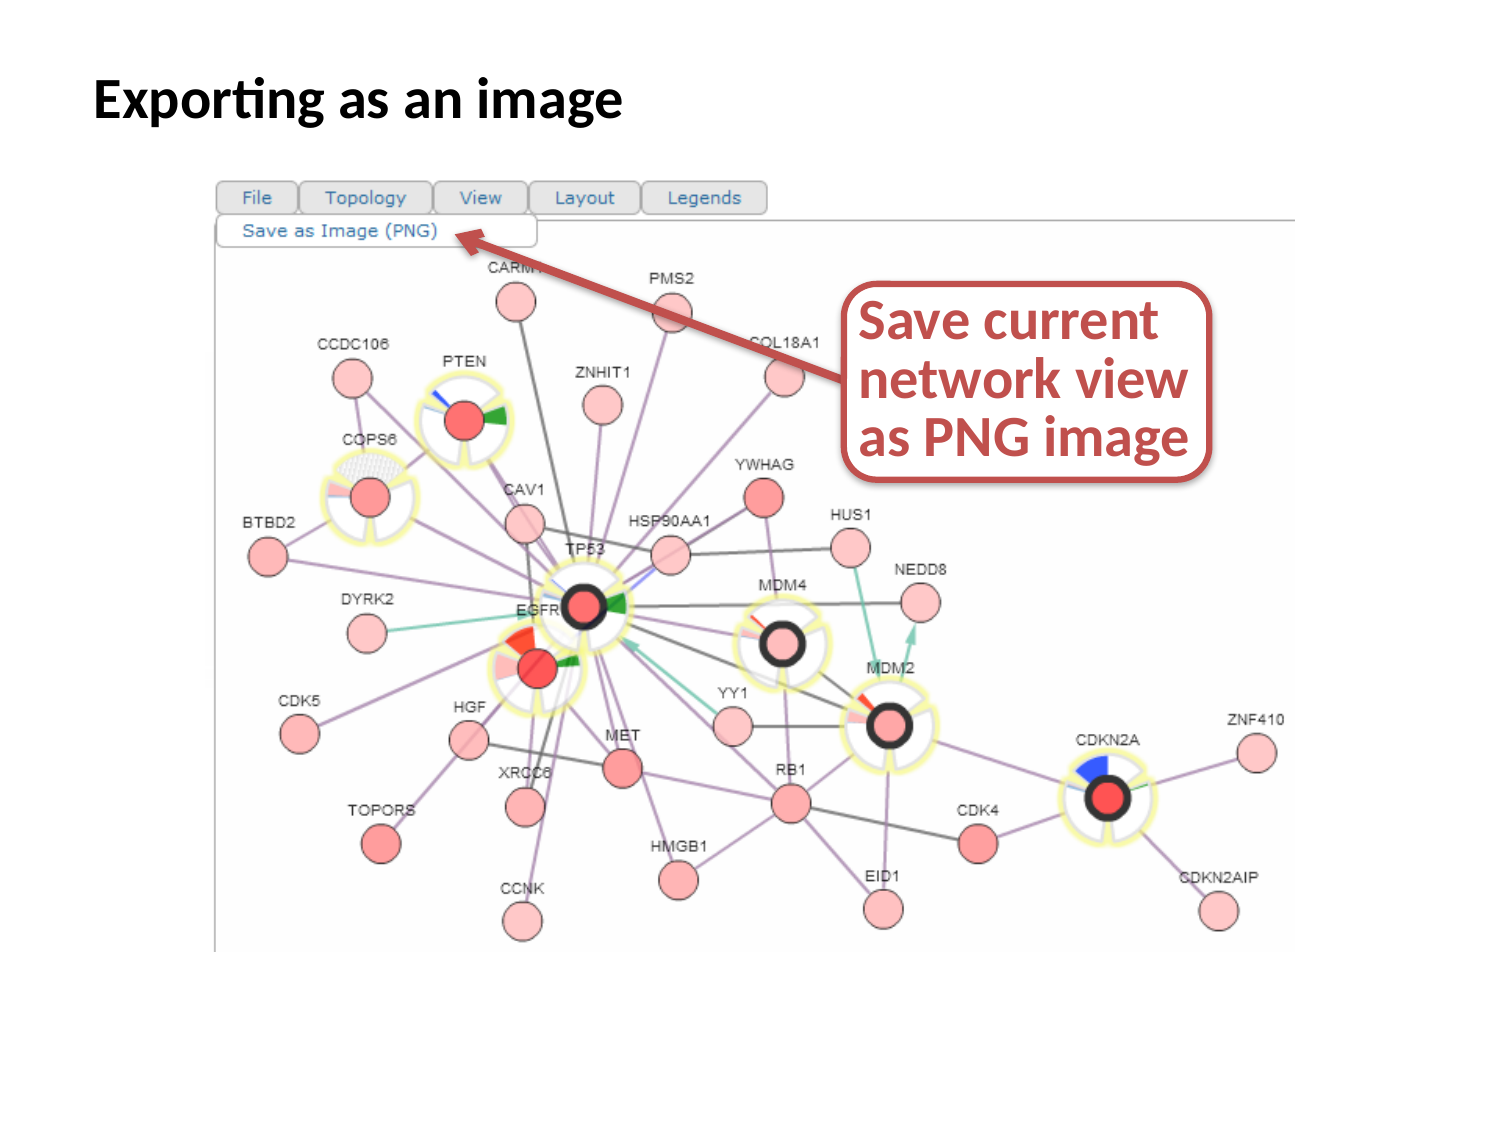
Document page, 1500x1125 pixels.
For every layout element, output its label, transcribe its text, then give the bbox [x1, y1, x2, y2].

picture [205, 173, 1295, 952]
text_box Exporting as an image [79, 52, 639, 138]
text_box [454, 234, 844, 382]
